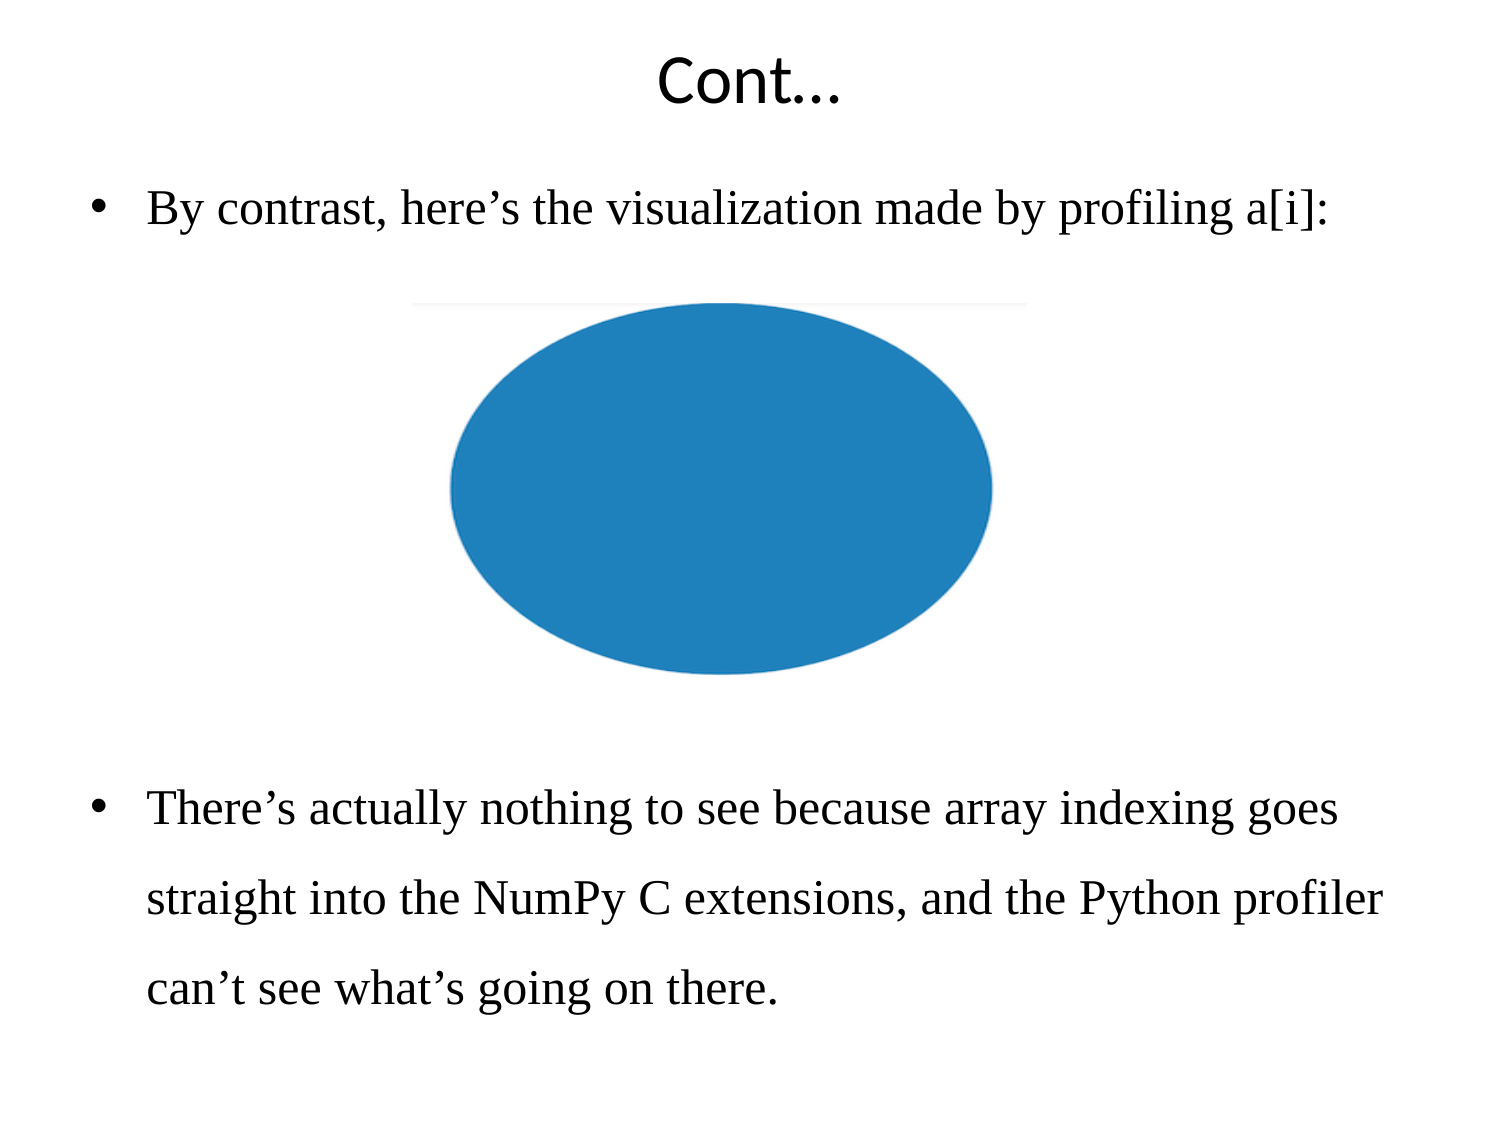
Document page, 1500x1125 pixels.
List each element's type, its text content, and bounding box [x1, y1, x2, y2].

list By contrast, here’s the visualization made by profiling a[i]: There’s actually nothing to see because array indexing goes straight into the NumPy C extensions, and the Python profiler can’t see what’s going on there. [75, 137, 1425, 1088]
picture [412, 287, 1027, 701]
title Cont… [75, 24, 1425, 125]
